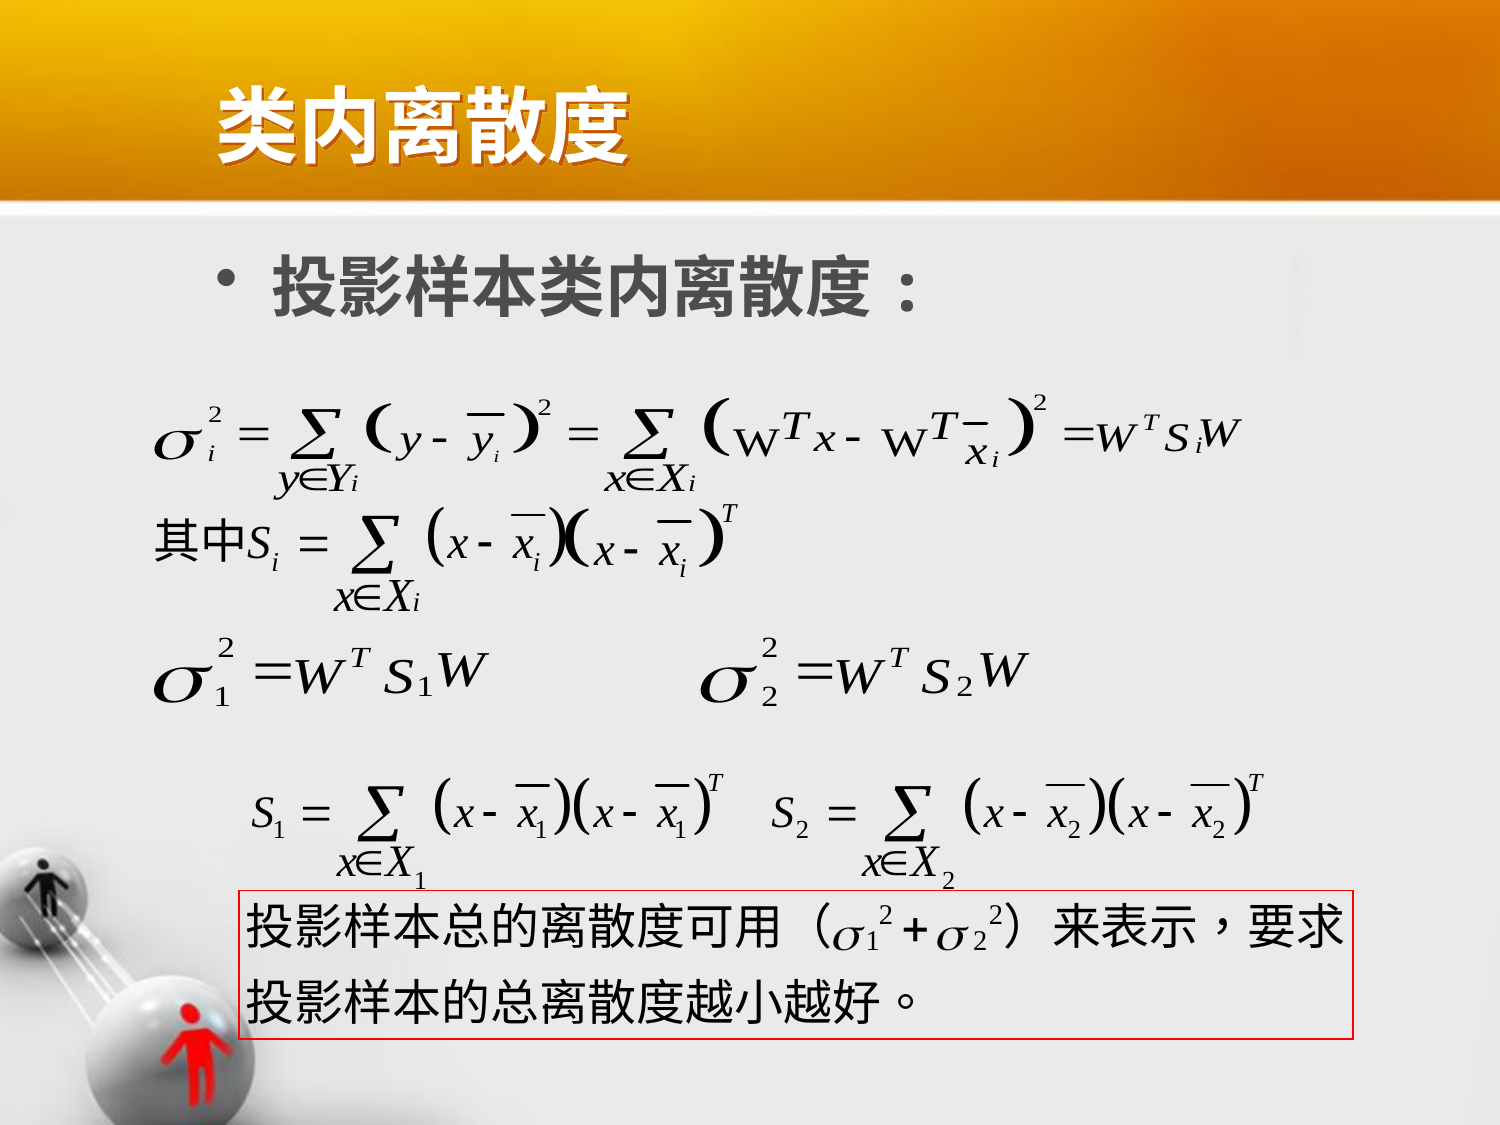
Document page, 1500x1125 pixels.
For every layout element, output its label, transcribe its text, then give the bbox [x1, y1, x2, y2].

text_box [145, 627, 506, 717]
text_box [763, 763, 1280, 899]
picture [0, 0, 1500, 1125]
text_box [691, 623, 1044, 717]
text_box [147, 385, 1256, 508]
title 类内离散度 [200, 62, 1475, 185]
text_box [147, 491, 747, 622]
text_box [239, 890, 1353, 1039]
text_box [243, 763, 740, 889]
list 投影样本类内离散度: [200, 237, 1475, 1100]
